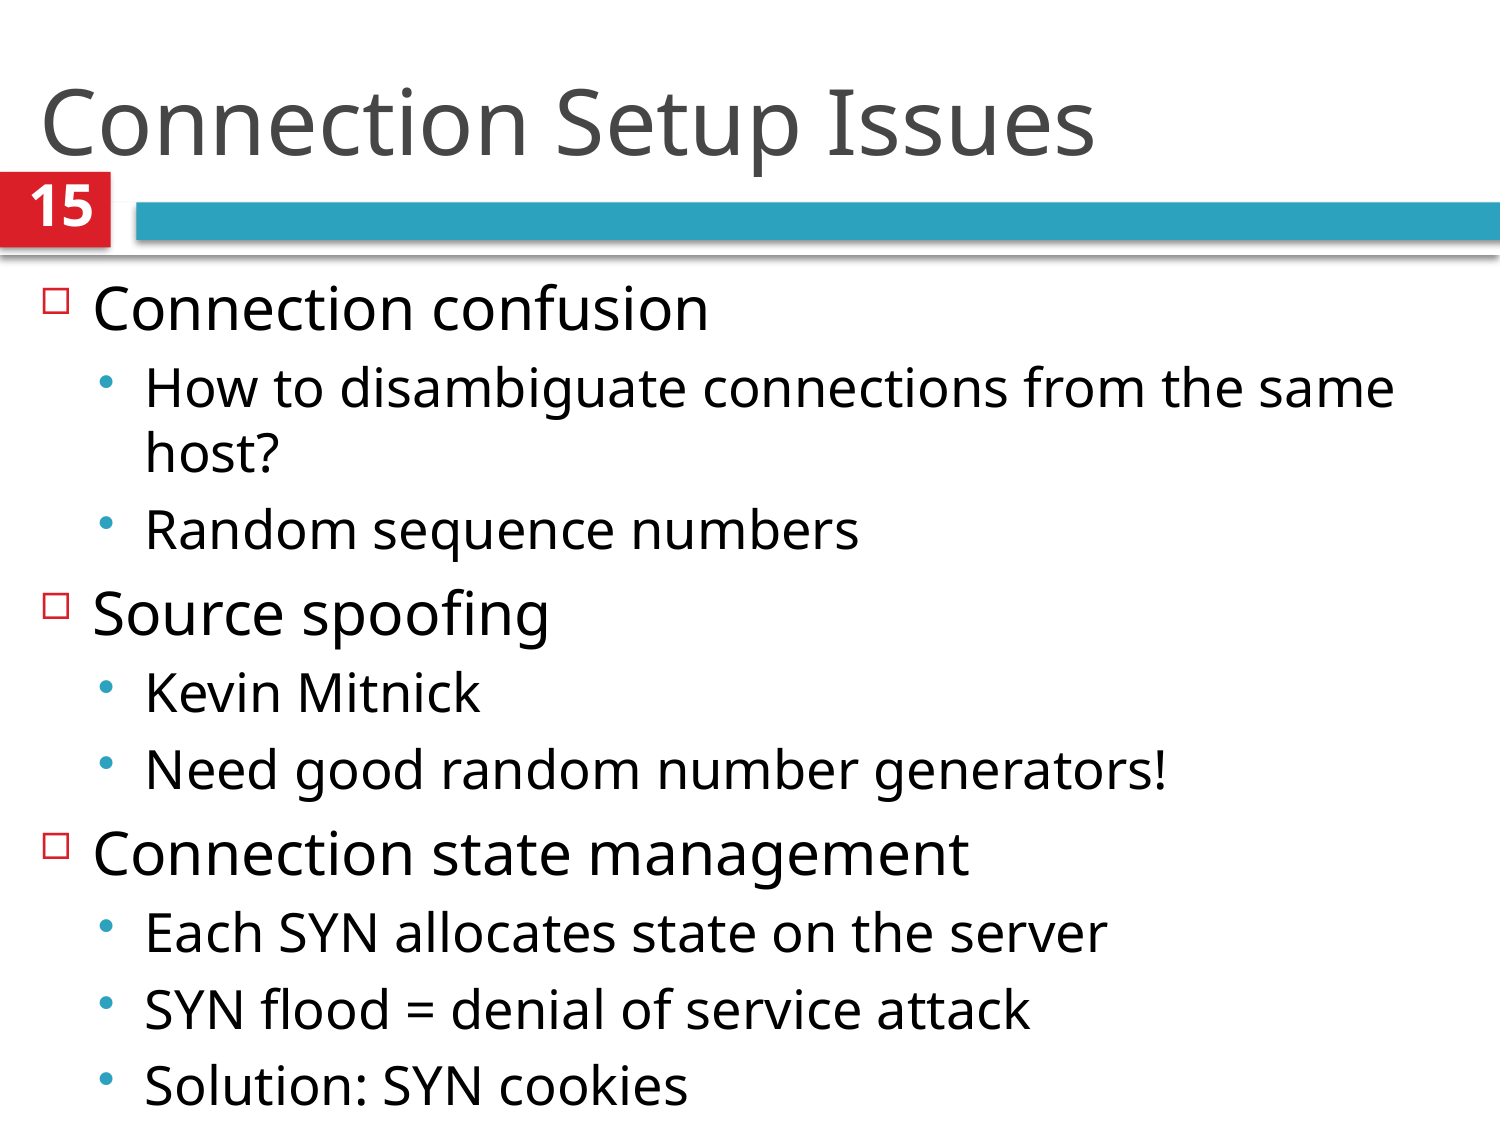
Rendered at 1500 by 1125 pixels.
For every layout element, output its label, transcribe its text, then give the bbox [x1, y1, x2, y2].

title Connection Setup Issues [24, 37, 1475, 200]
list Connection confusion How to disambiguate connections from the same host? Random sequence numbers Source spoofing Kevin Mitnick Need good random number generators! Connection state management Each SYN allocates state on the server SYN flood = denial of service attack Solution: SYN cookies [24, 262, 1500, 1100]
slide_number 15 [0, 159, 123, 257]
